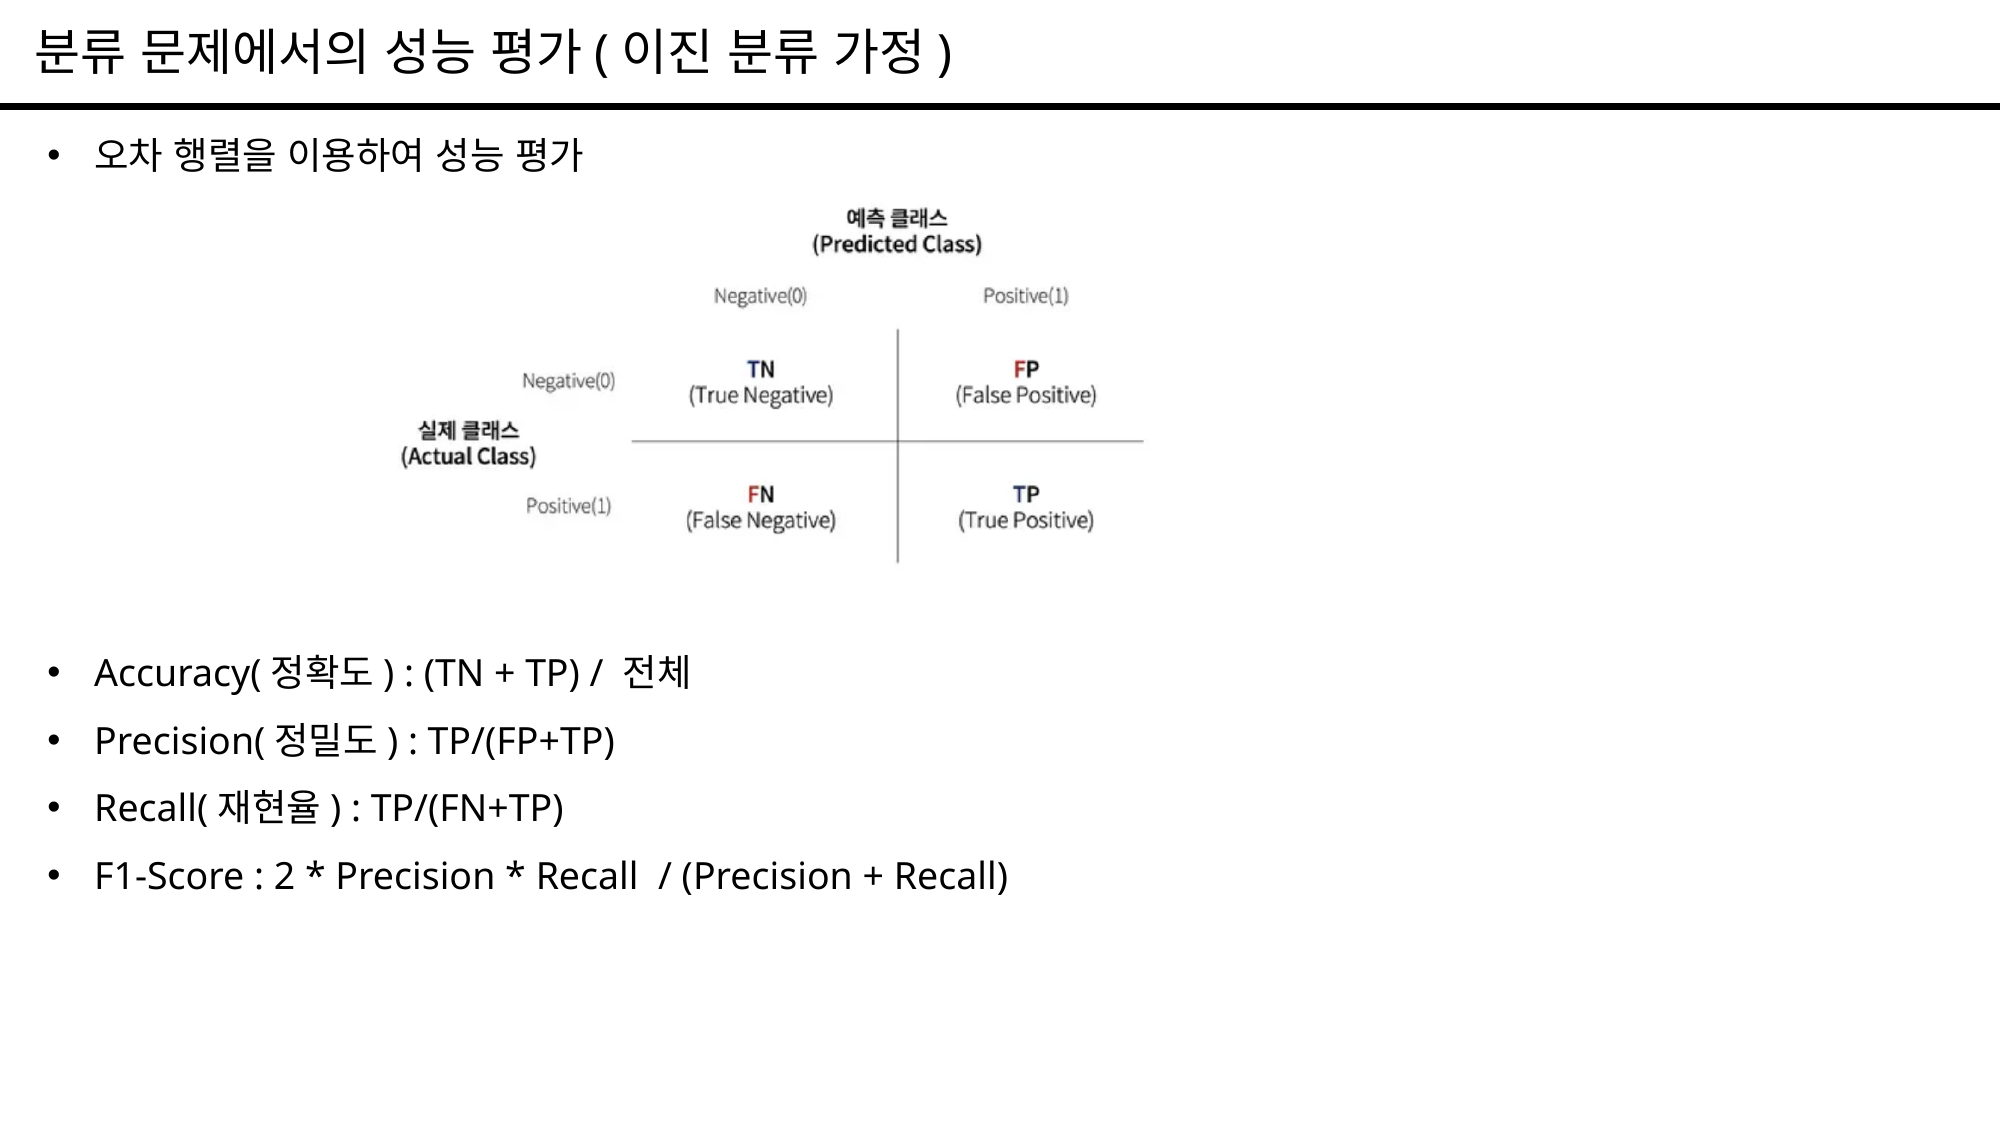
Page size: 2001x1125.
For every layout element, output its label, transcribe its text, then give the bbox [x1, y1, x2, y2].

text_box 분류 문제에서의 성능 평가(이진 분류 가정) [19, 12, 1142, 88]
picture [380, 180, 1180, 595]
text_box 오차 행렬을 이용하여 성능 평가 Accuracy(정확도) : (TN + TP) / 전체 Precision(정밀도) : TP/(FP+TP) Recall(재현율) : TP/(FN+TP) F1-Score : 2 * Precision * Recall / (Precision + Recall) [32, 124, 1970, 1125]
